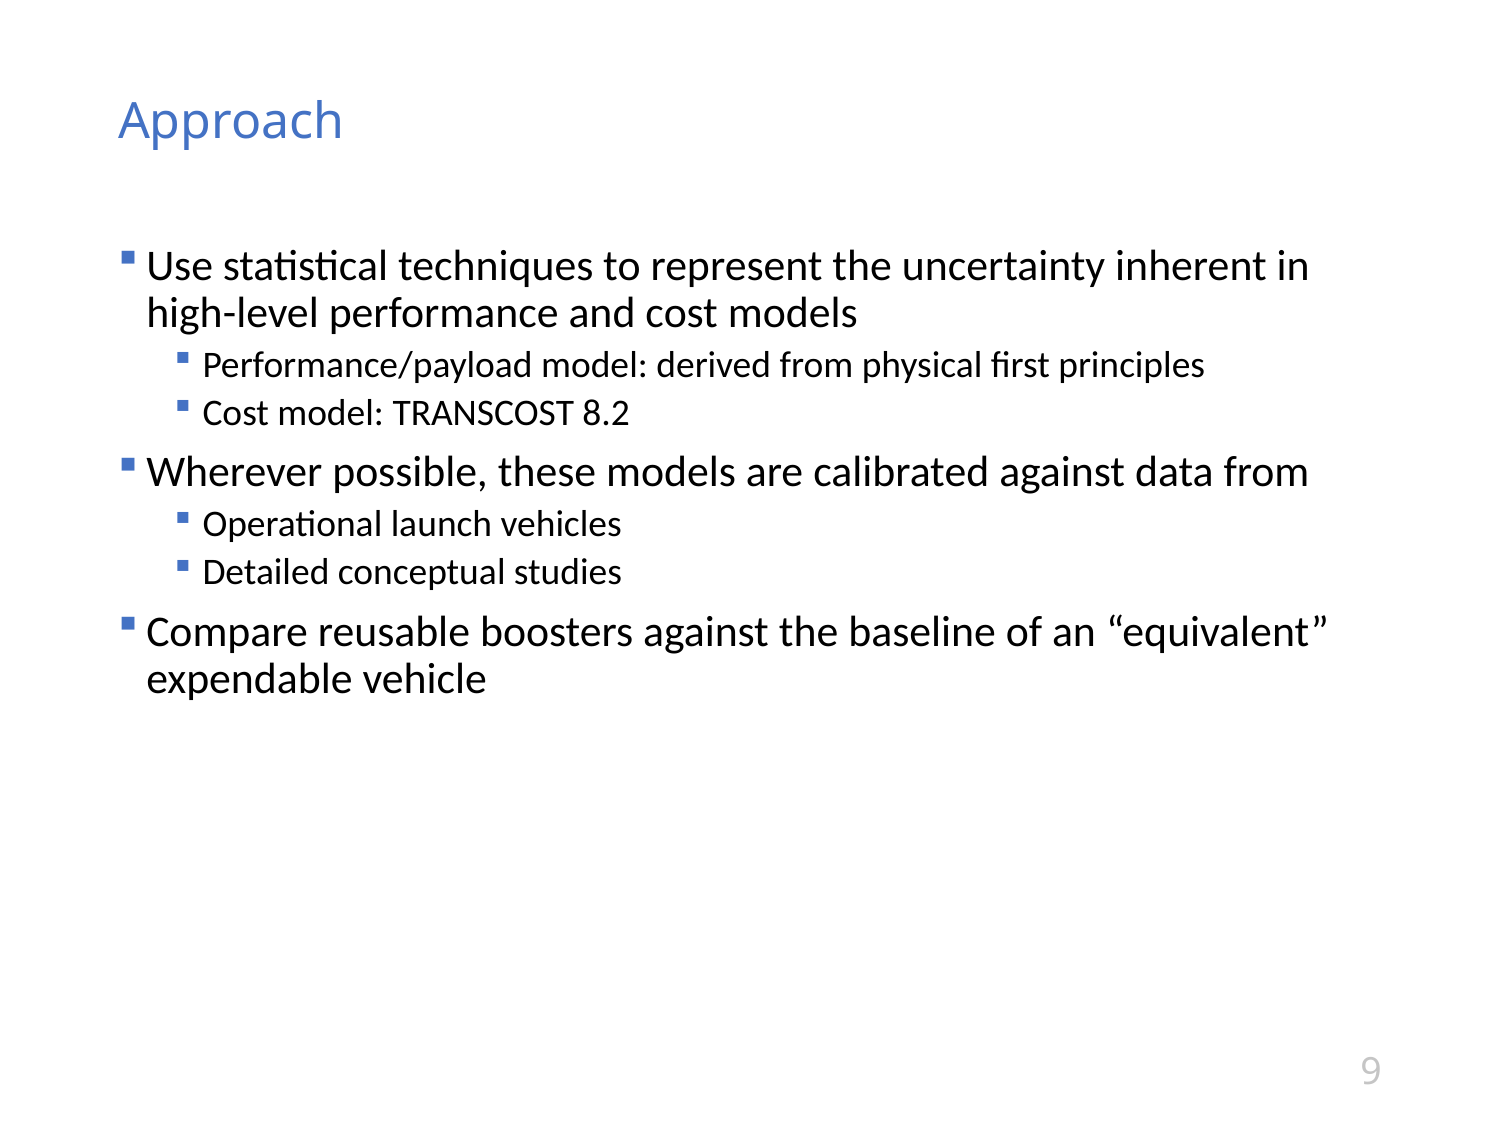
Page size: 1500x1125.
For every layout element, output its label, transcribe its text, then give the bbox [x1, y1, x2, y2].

title Approach [103, 59, 1397, 185]
list Use statistical techniques to represent the uncertainty inherent in high-level performance and cost models Performance/payload model: derived from physical first principles Cost model: TRANSCOST 8.2 Wherever possible, these models are calibrated against data from Operational launch vehicles Detailed conceptual studies Compare reusable boosters against the baseline of an “equivalent” expendable vehicle [103, 234, 1397, 1014]
slide_number 9 [1059, 1042, 1397, 1103]
